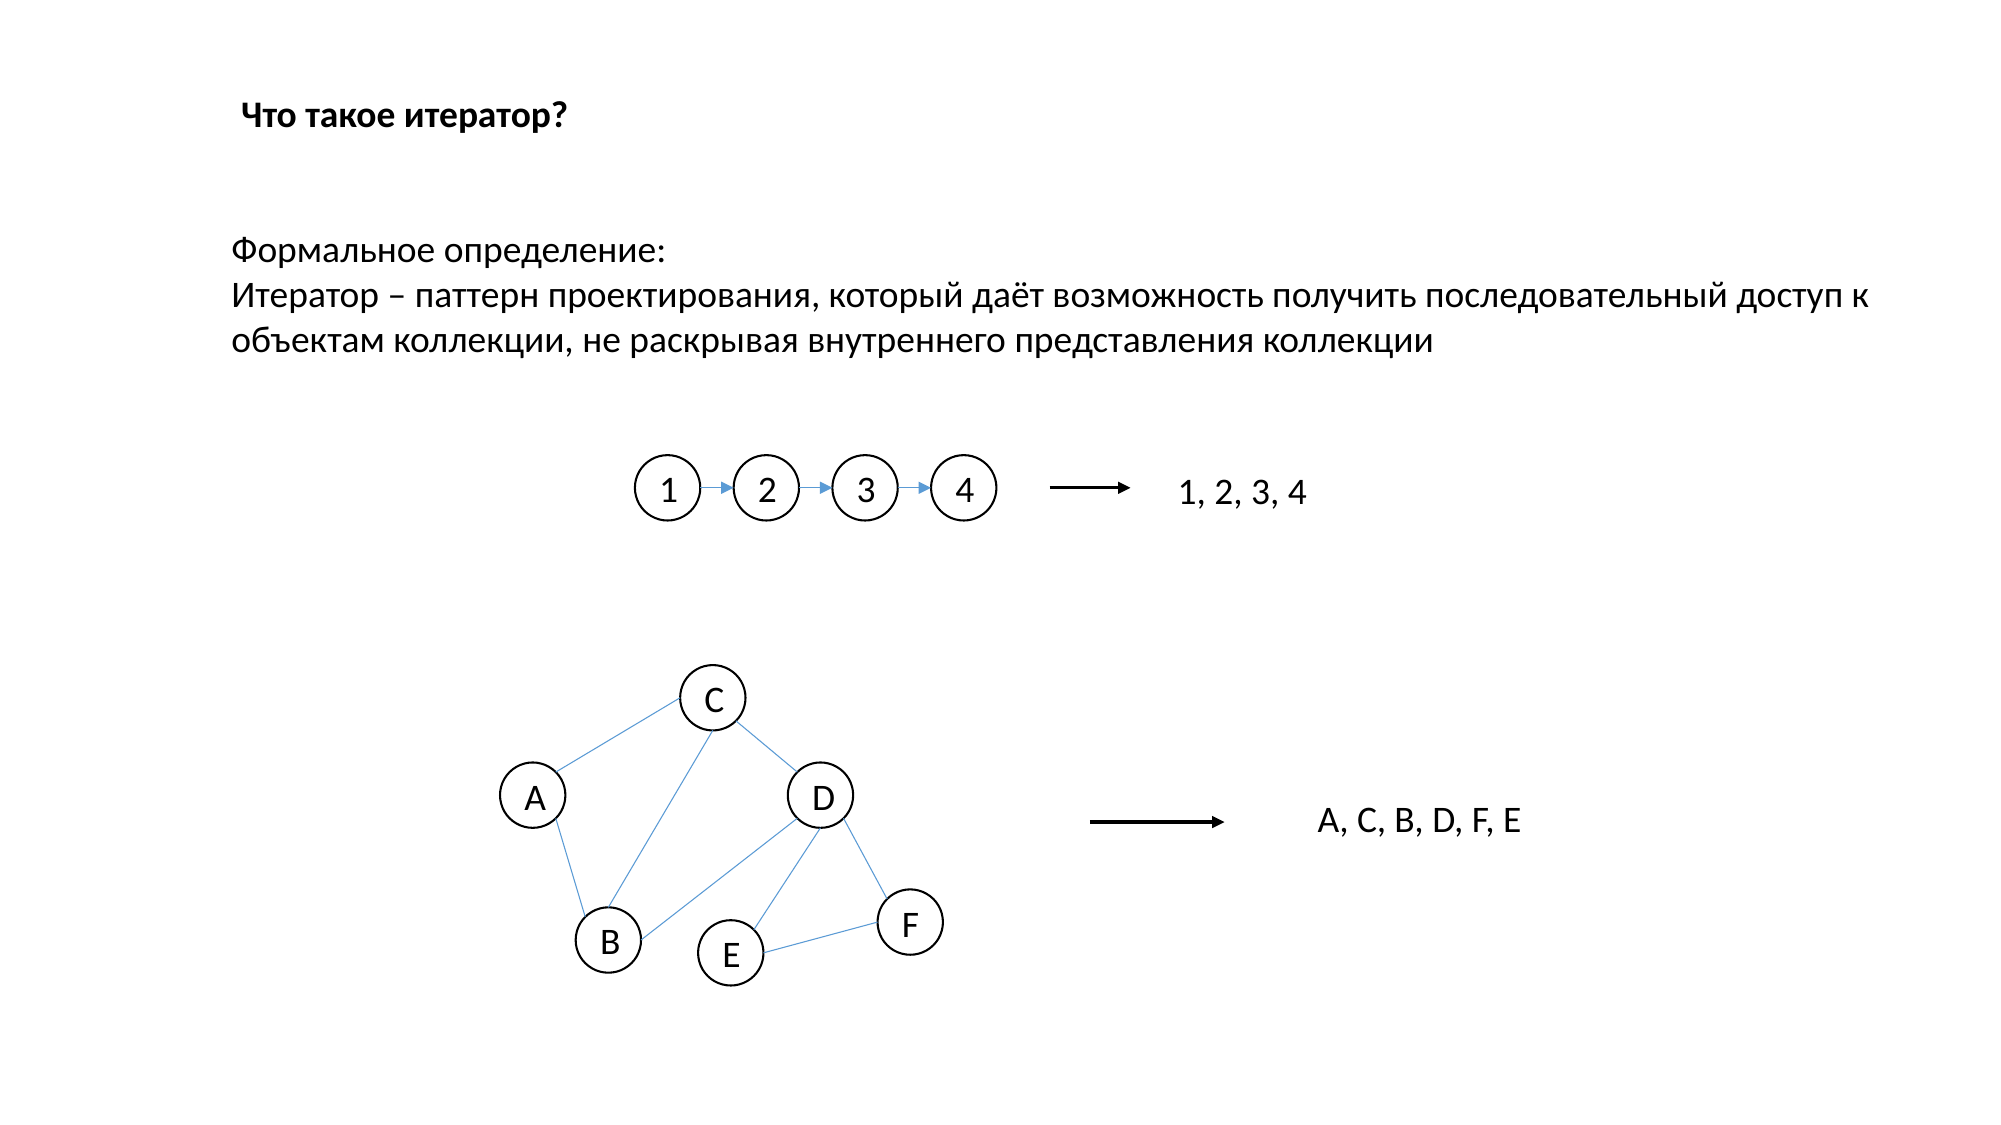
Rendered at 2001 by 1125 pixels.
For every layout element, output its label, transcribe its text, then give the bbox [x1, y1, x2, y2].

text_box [499, 665, 943, 986]
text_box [634, 455, 997, 521]
text_box 1, 2, 3, 4 [1162, 459, 1322, 520]
text_box A, C, B, D, F, E [1302, 787, 1537, 848]
text_box Что такое итератор? [226, 82, 584, 143]
text_box Формальное определение: Итератор – паттерн проектирования, который даёт возможность получить последовательный доступ к объектам коллекции, не раскрывая внутреннего представления коллекции [216, 217, 1906, 368]
